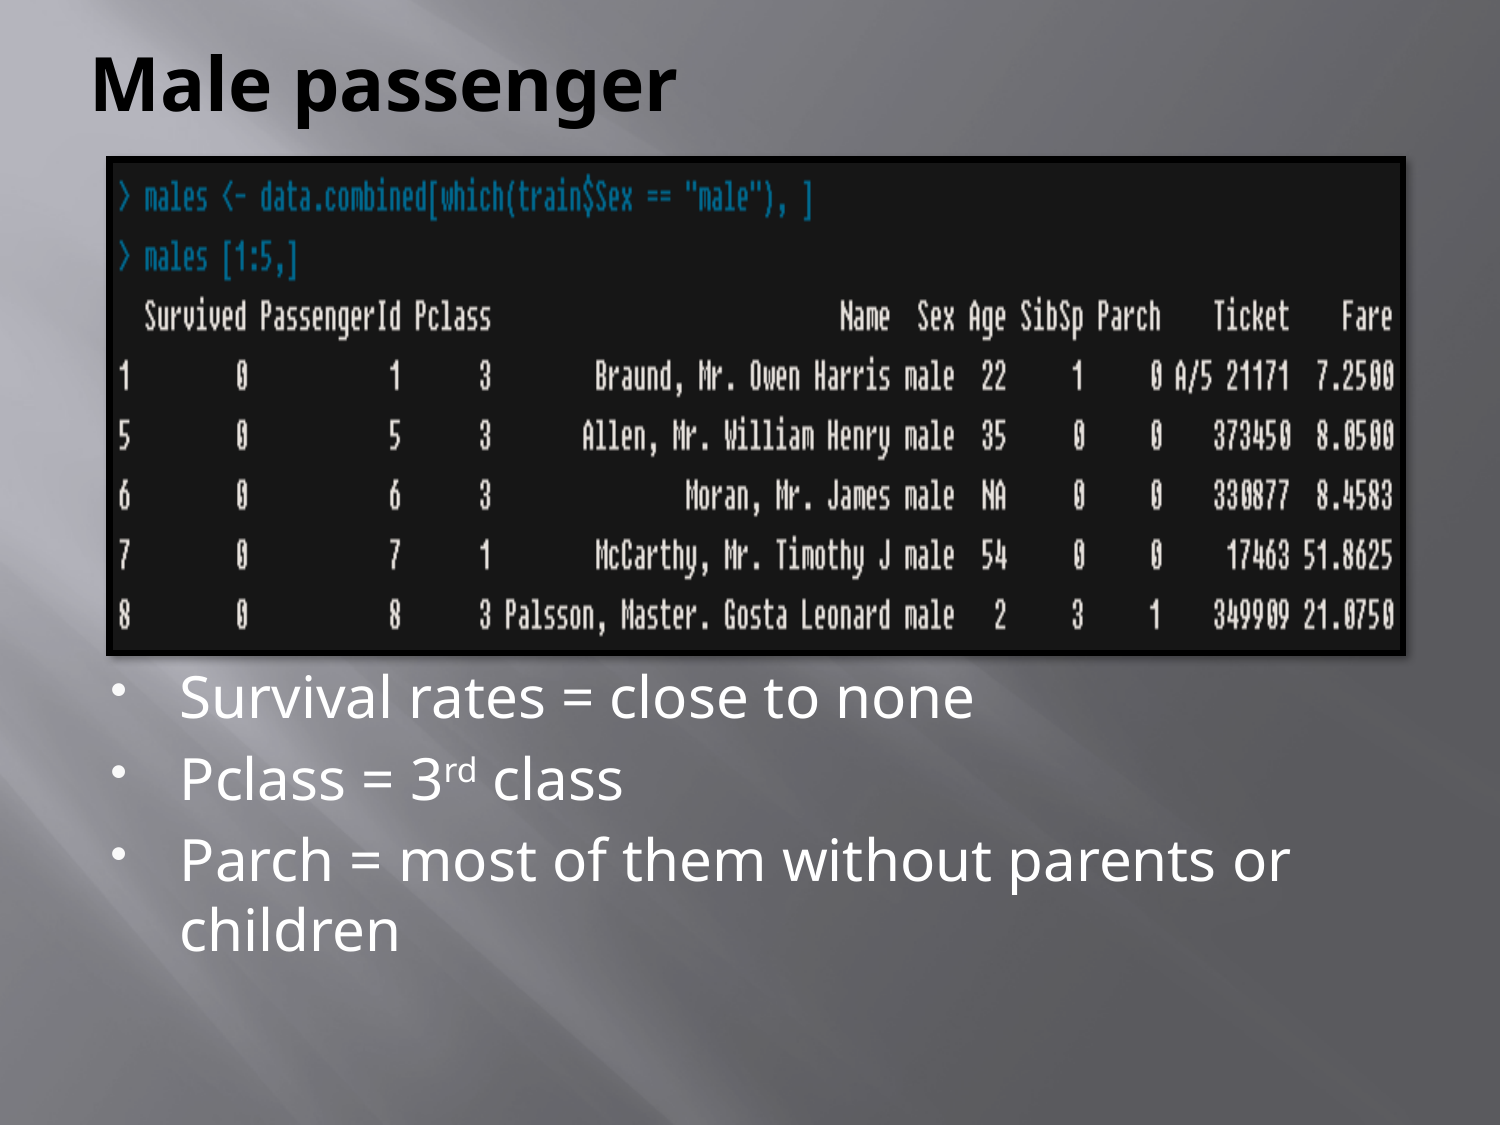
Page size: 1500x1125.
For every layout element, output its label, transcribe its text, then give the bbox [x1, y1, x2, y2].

title Male passenger [75, 0, 1425, 162]
picture [112, 162, 1401, 651]
list Survival rates = close to none Pclass = 3rd class Parch = most of them without parents or children [75, 162, 1425, 1063]
